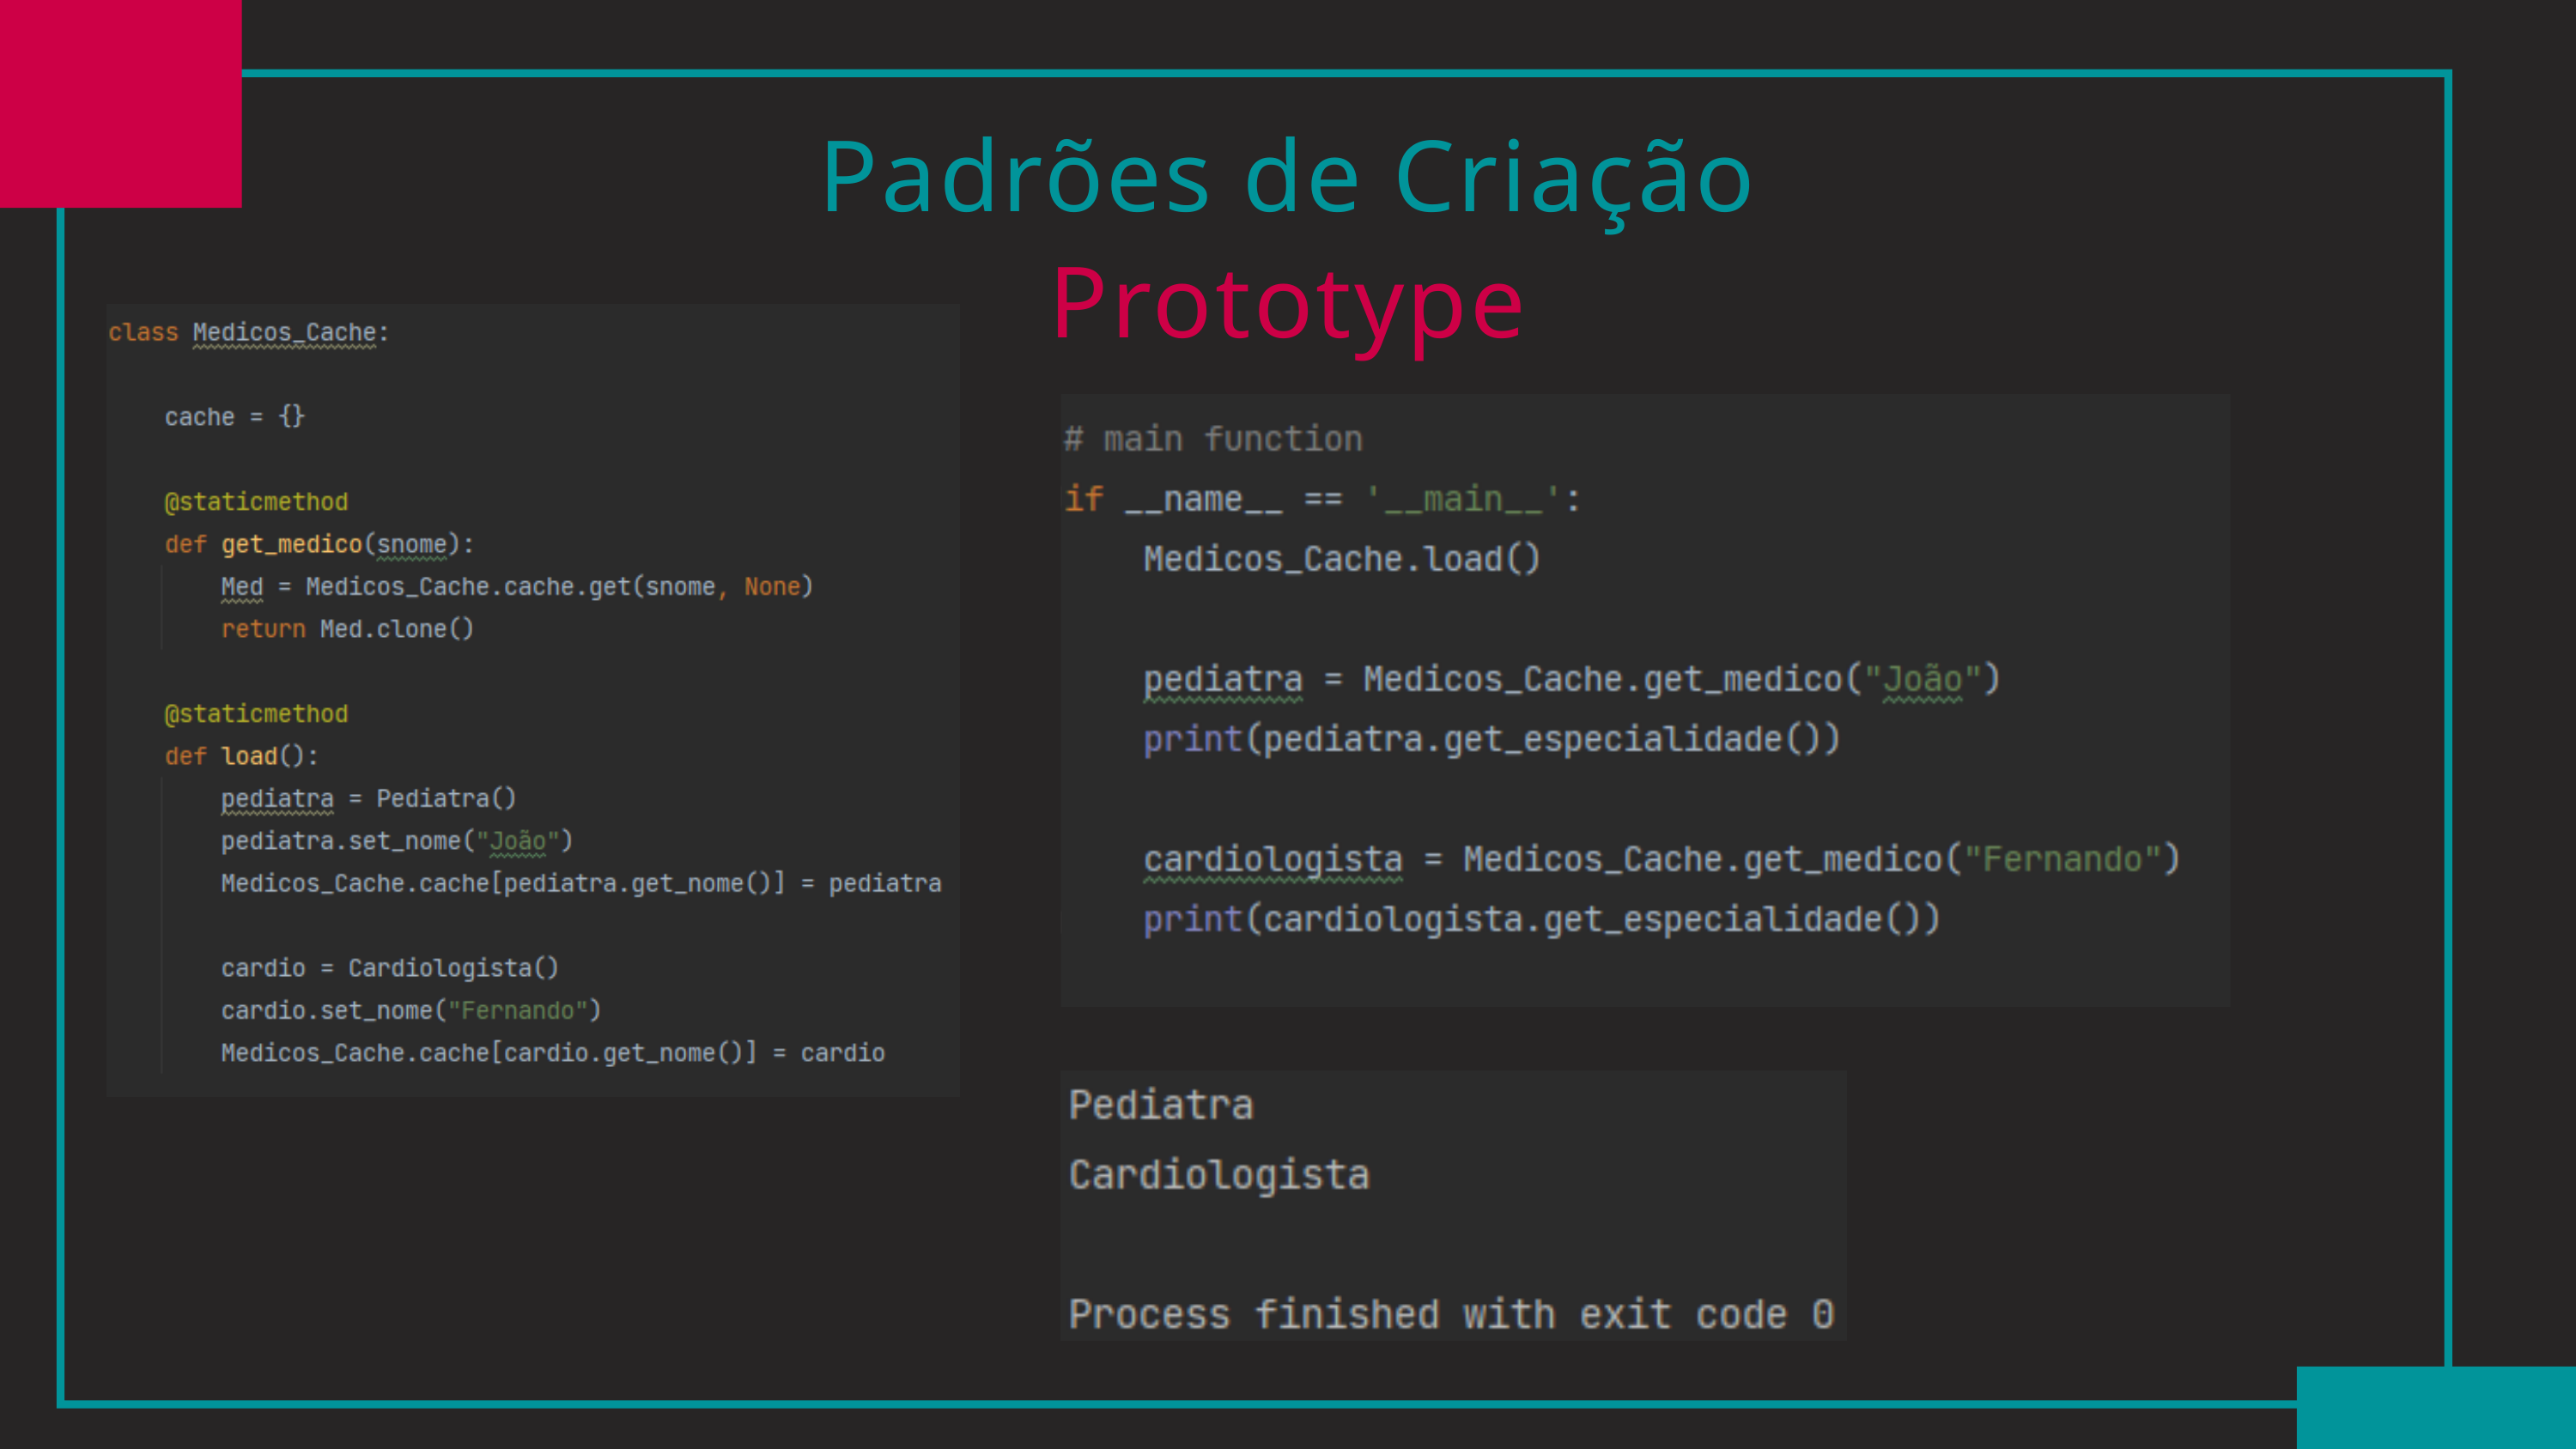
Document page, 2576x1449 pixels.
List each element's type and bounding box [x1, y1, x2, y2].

picture [1060, 1070, 1848, 1341]
text_box [0, 0, 242, 209]
picture [1060, 394, 2231, 1007]
picture [106, 303, 961, 1097]
text_box [56, 69, 2452, 1409]
text_box [2296, 1366, 2576, 1449]
